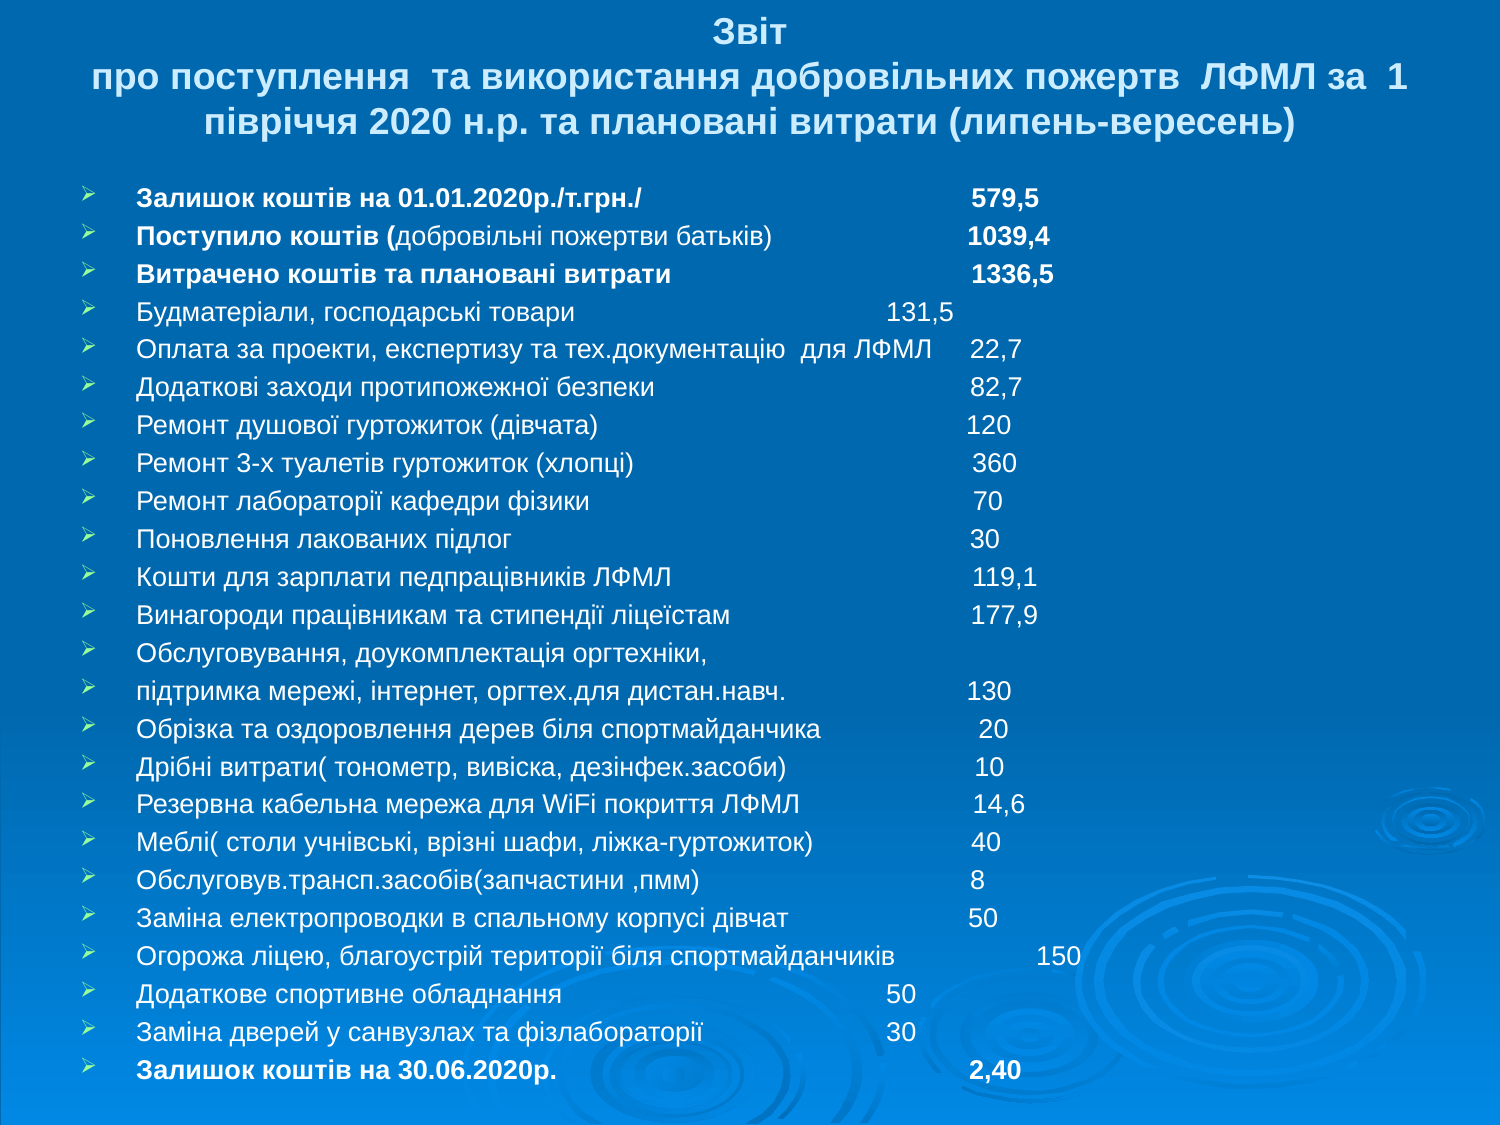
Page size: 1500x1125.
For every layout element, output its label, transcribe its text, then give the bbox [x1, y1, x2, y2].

list Залишок коштів на 01.01.2020р./т.грн./ 579,5 Поступило коштів (добровільні пожертви батьків) 1039,4 Витрачено коштів та плановані витрати 1336,5 Будматеріали, господарські товари 131,5 Оплата за проекти, експертизу та тех.документацію для ЛФМЛ 22,7 Додаткові заходи протипожежної безпеки 82,7 Ремонт душової гуртожиток (дівчата) 120 Ремонт 3-х туалетів гуртожиток (хлопці) 360 Ремонт лабораторії кафедри фізики 70 Поновлення лакованих підлог 30 Кошти для зарплати педпрацівників ЛФМЛ 119,1 Винагороди працівникам та стипендії ліцеїстам 177,9 Обслуговування, доукомплектація оргтехніки, підтримка мережі, інтернет, оргтех.для дистан.навч. 130 Обрізка та оздоровлення дерев біля спортмайданчика 20 Дрібні витрати( тонометр, вивіска, дезінфек.засоби) 10 Резервна кабельна мережа для WiFi покриття ЛФМЛ 14,6 Меблі( столи учнівські, врізні шафи, ліжка-гуртожиток) 40 Обслуговув.трансп.засобів(запчастини ,пмм) 8 Заміна електропроводки в спальному корпусі дівчат 50 Огорожа ліцею, благоустрій території біля спортмайданчиків 150 Додаткове спортивне обладнання 50 Заміна дверей у санвузлах та фізлабораторії 30 Залишок коштів на 30.06.2020р. 2,40 [64, 172, 1416, 1125]
title Звіт про поступлення та використання добровільних пожертв ЛФМЛ за 1 півріччя 2020 н.р. та плановані витрати (липень-вересень) [74, 0, 1426, 150]
